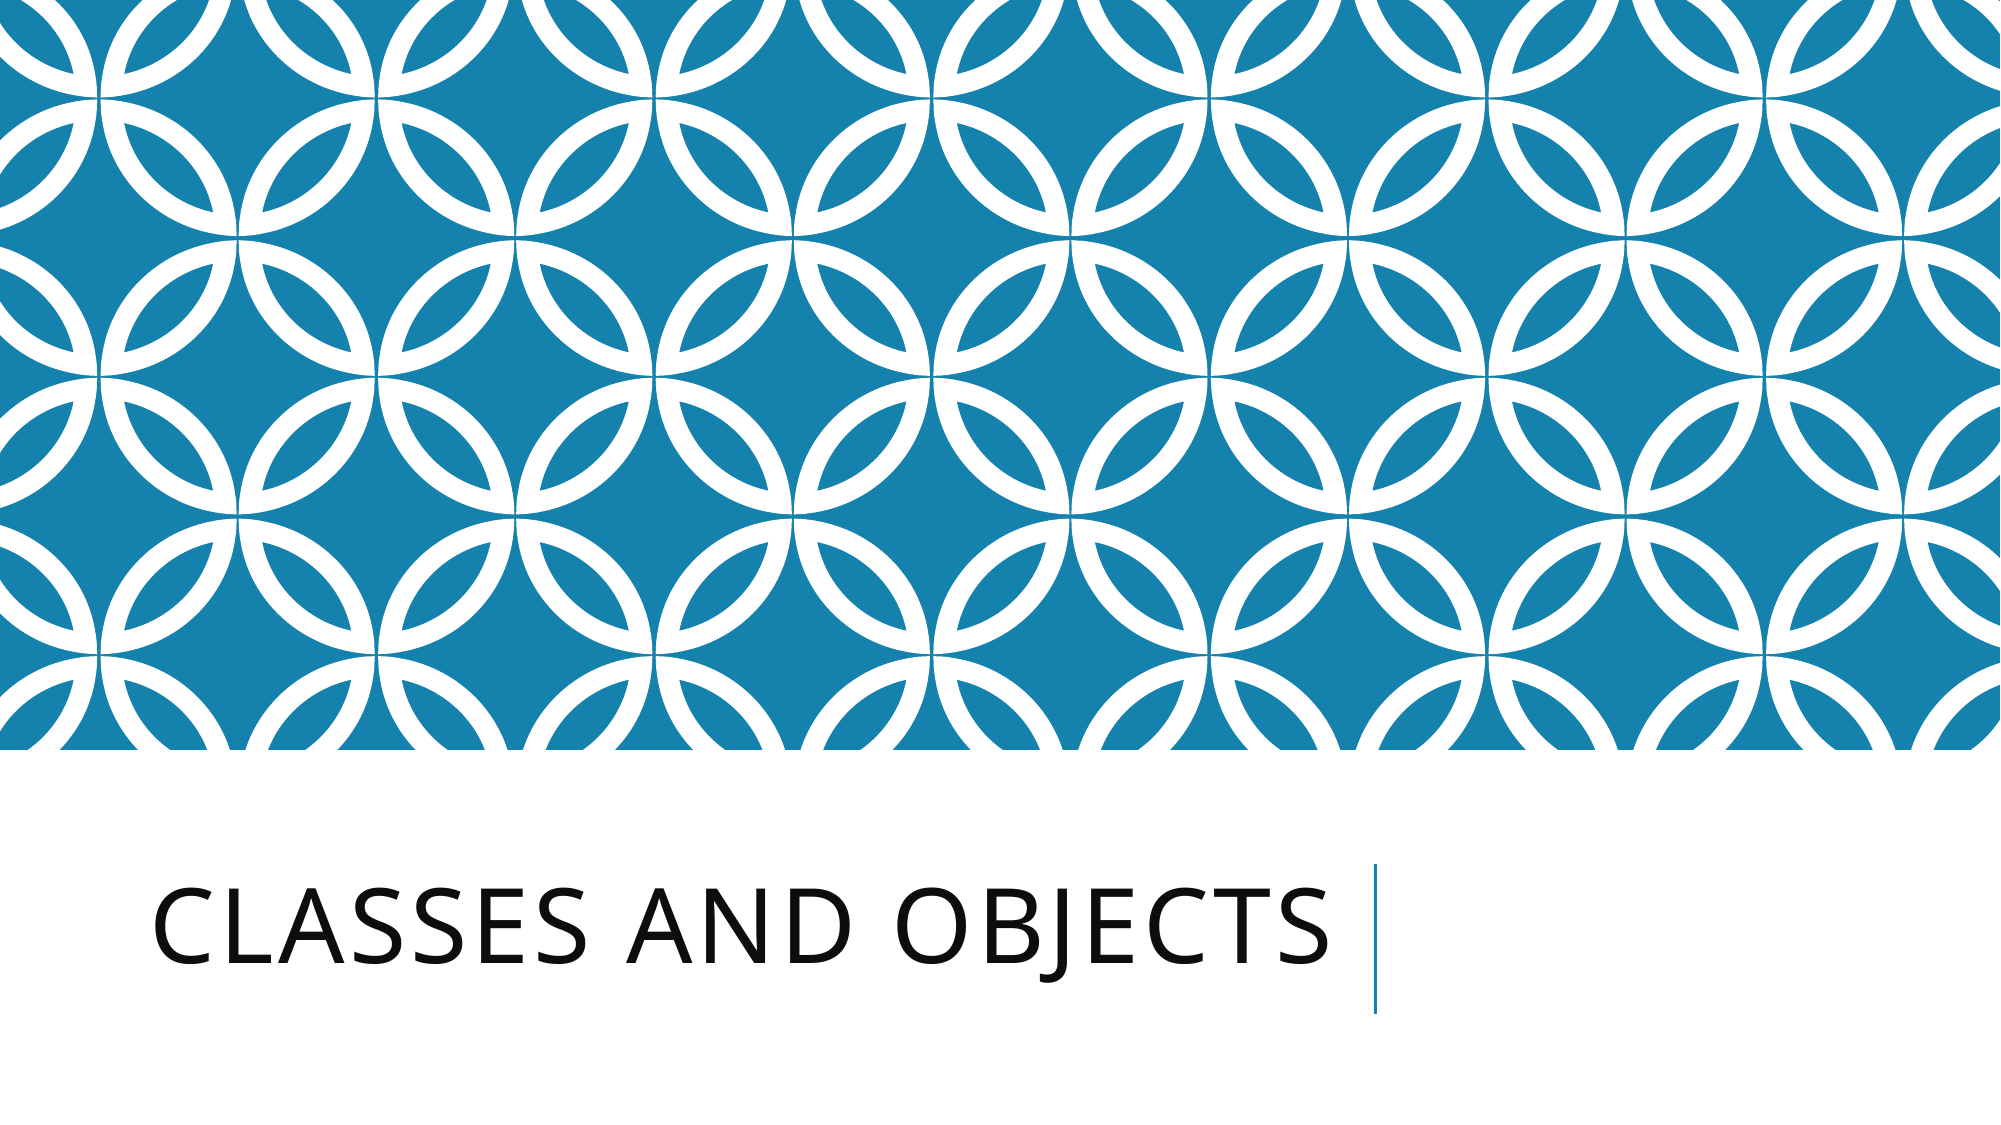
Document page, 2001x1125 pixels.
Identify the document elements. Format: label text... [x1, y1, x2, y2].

title Classes and Objects [75, 813, 1350, 1054]
